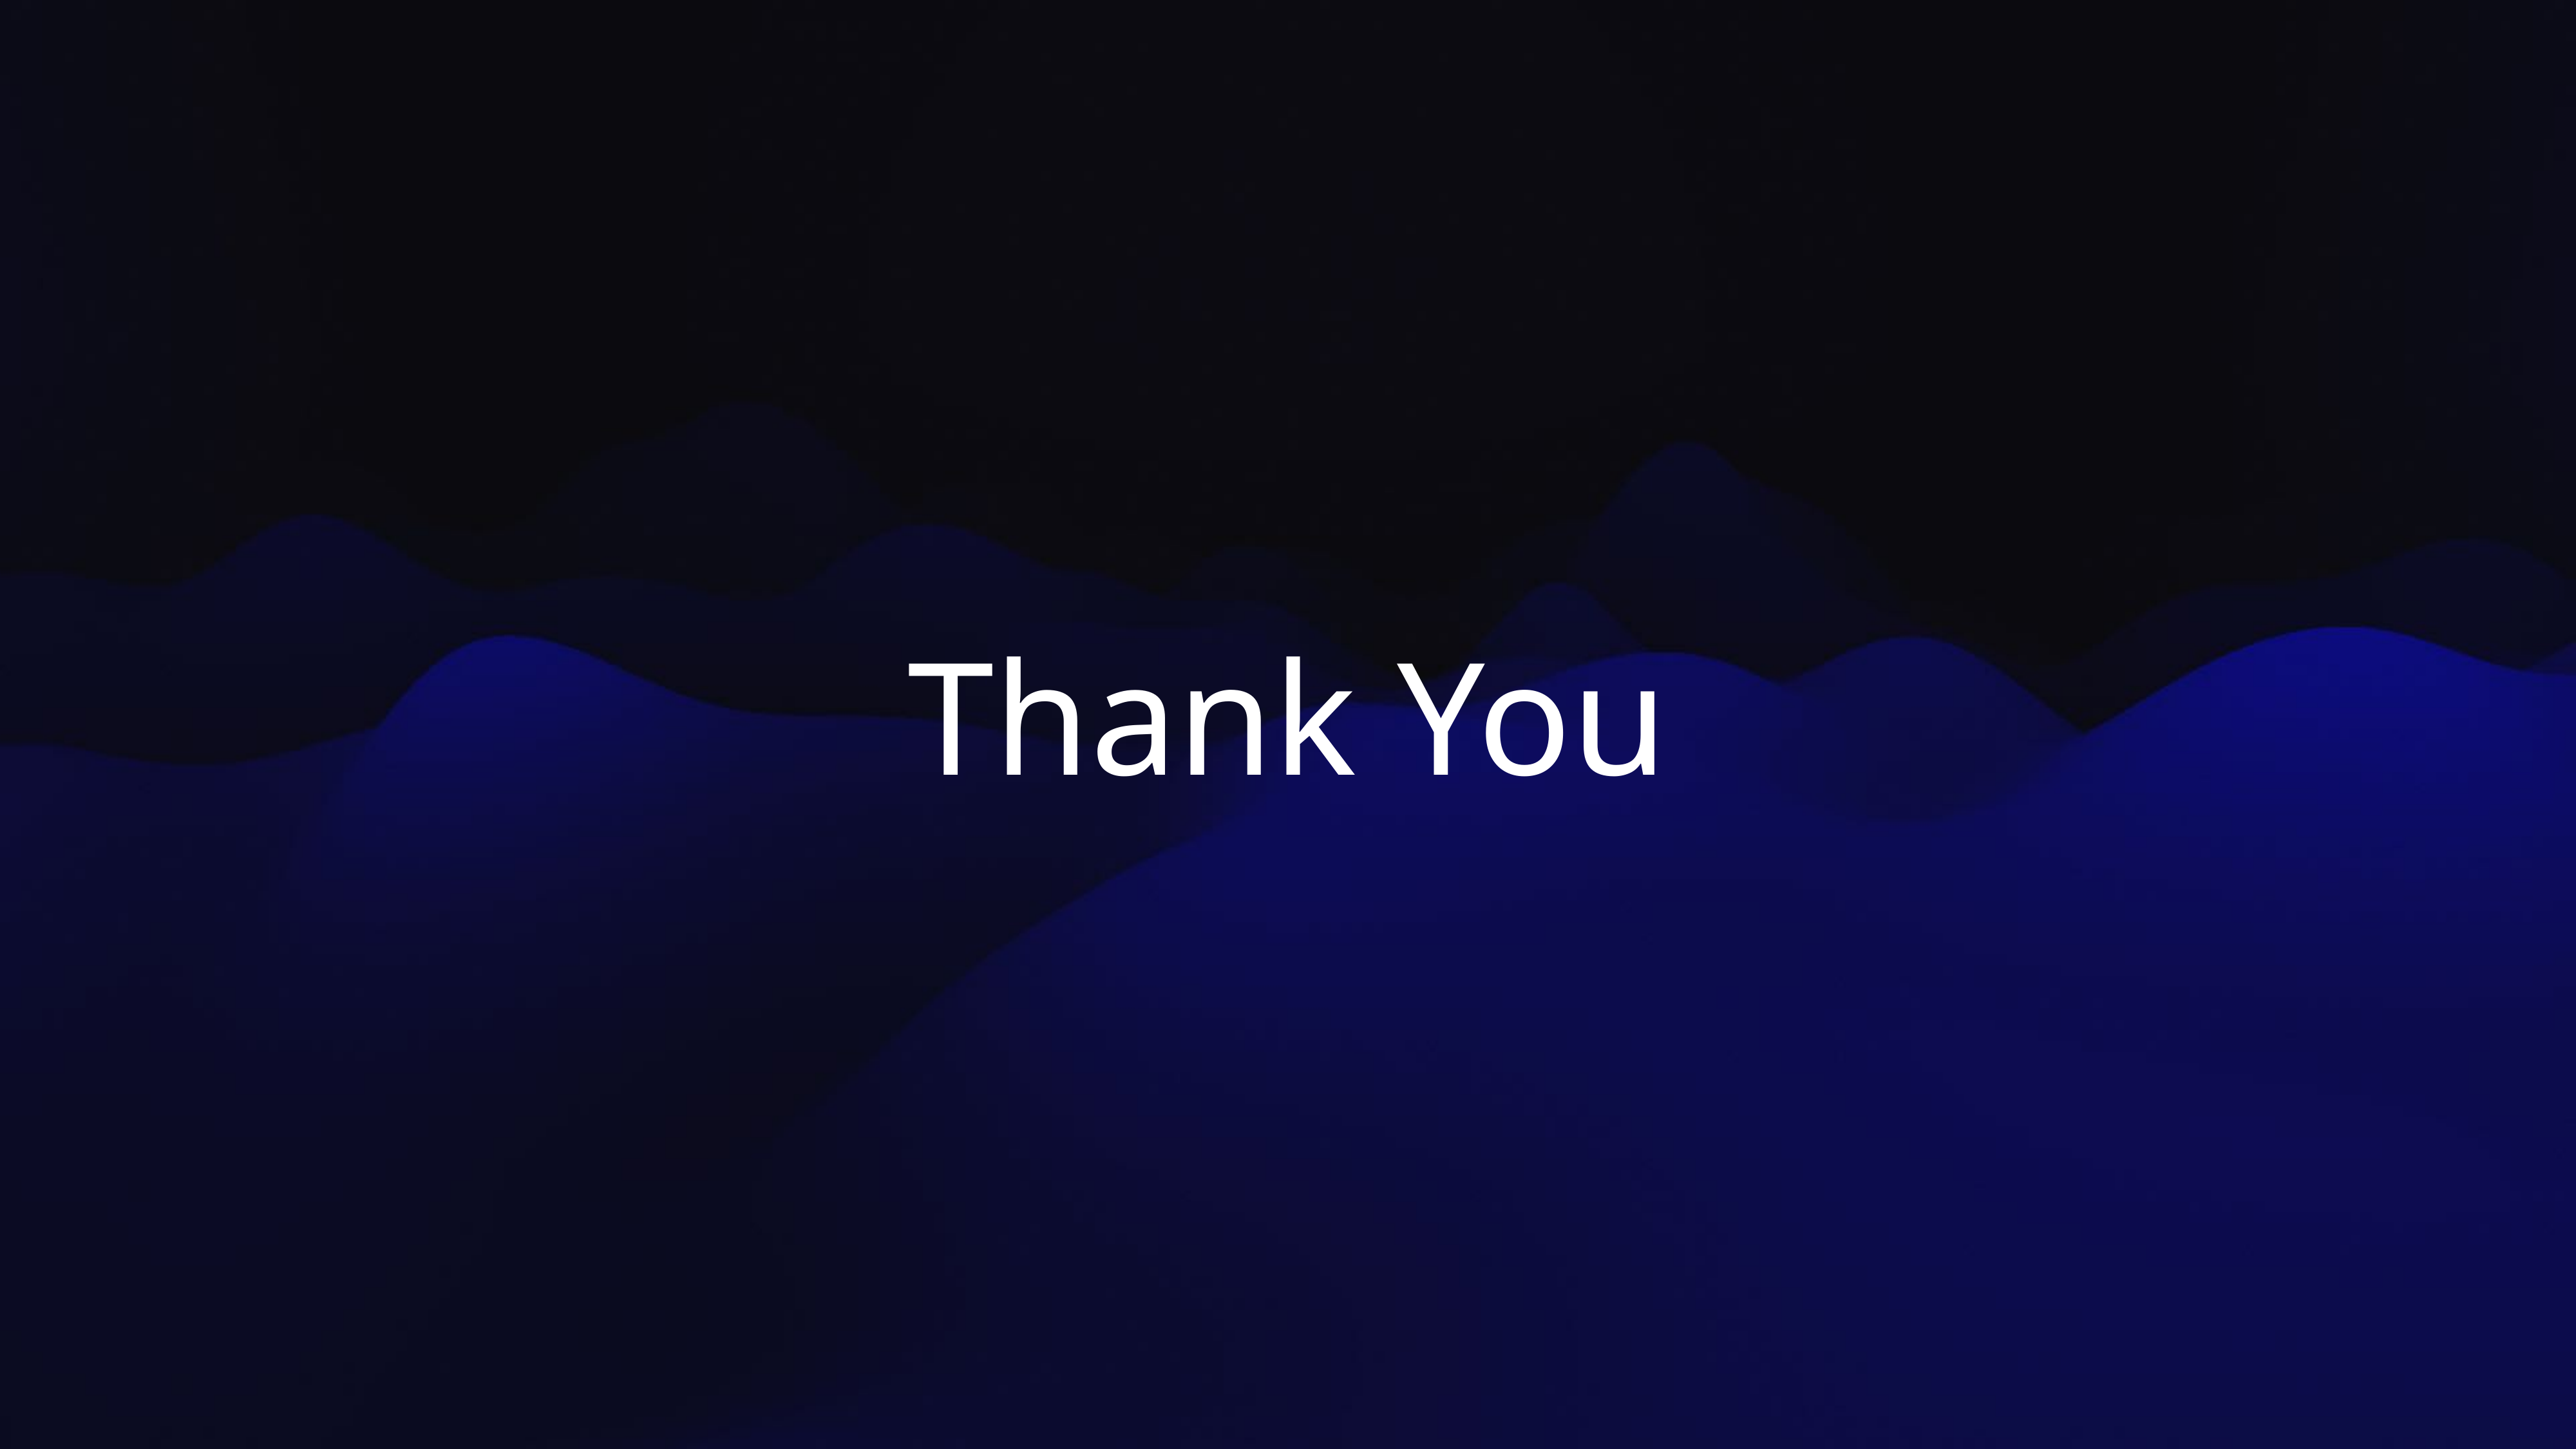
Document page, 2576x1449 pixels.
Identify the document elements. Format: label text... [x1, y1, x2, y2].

text_box Thank You [127, 520, 2449, 929]
picture [0, 0, 2576, 1449]
